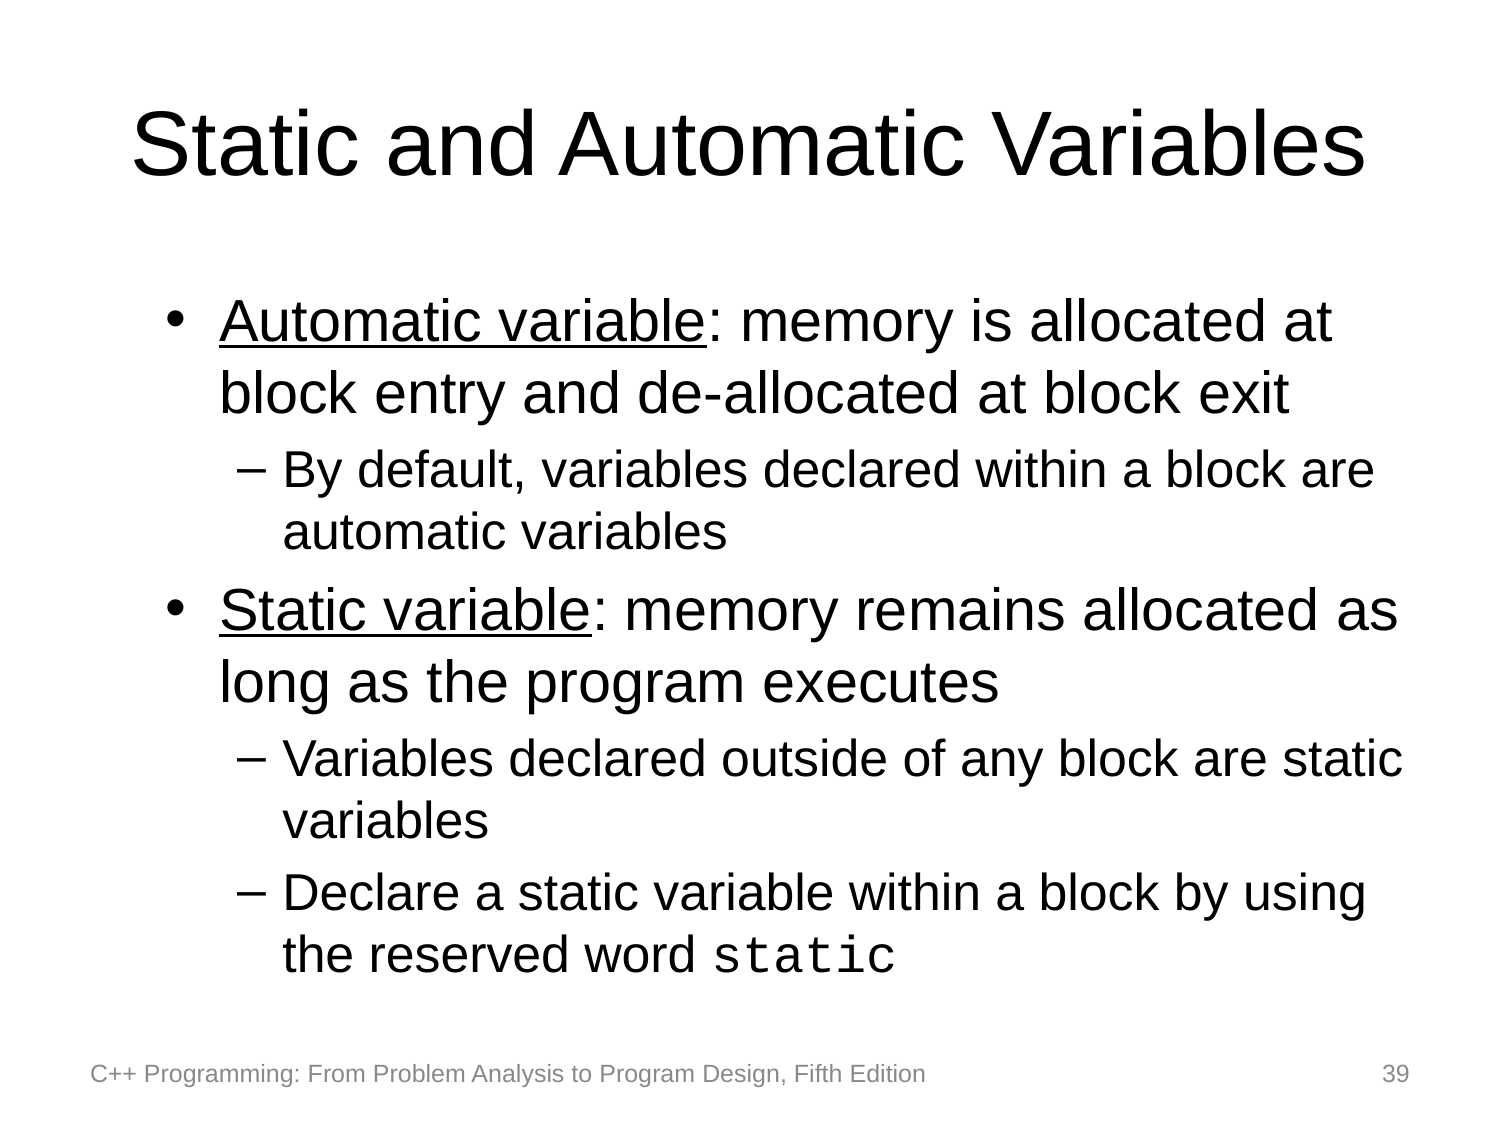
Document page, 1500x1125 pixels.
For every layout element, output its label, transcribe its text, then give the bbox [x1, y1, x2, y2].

slide_number 39 [1074, 1042, 1425, 1103]
footer C++ Programming: From Problem Analysis to Program Design, Fifth Edition [75, 1042, 988, 1103]
title Static and Automatic Variables [74, 44, 1426, 233]
list Automatic variable: memory is allocated at block entry and de-allocated at block exit By default, variables declared within a block are automatic variables Static variable: memory remains allocated as long as the program executes Variables declared outside of any block are static variables Declare a static variable within a block by using the reserved word static [149, 274, 1426, 1006]
